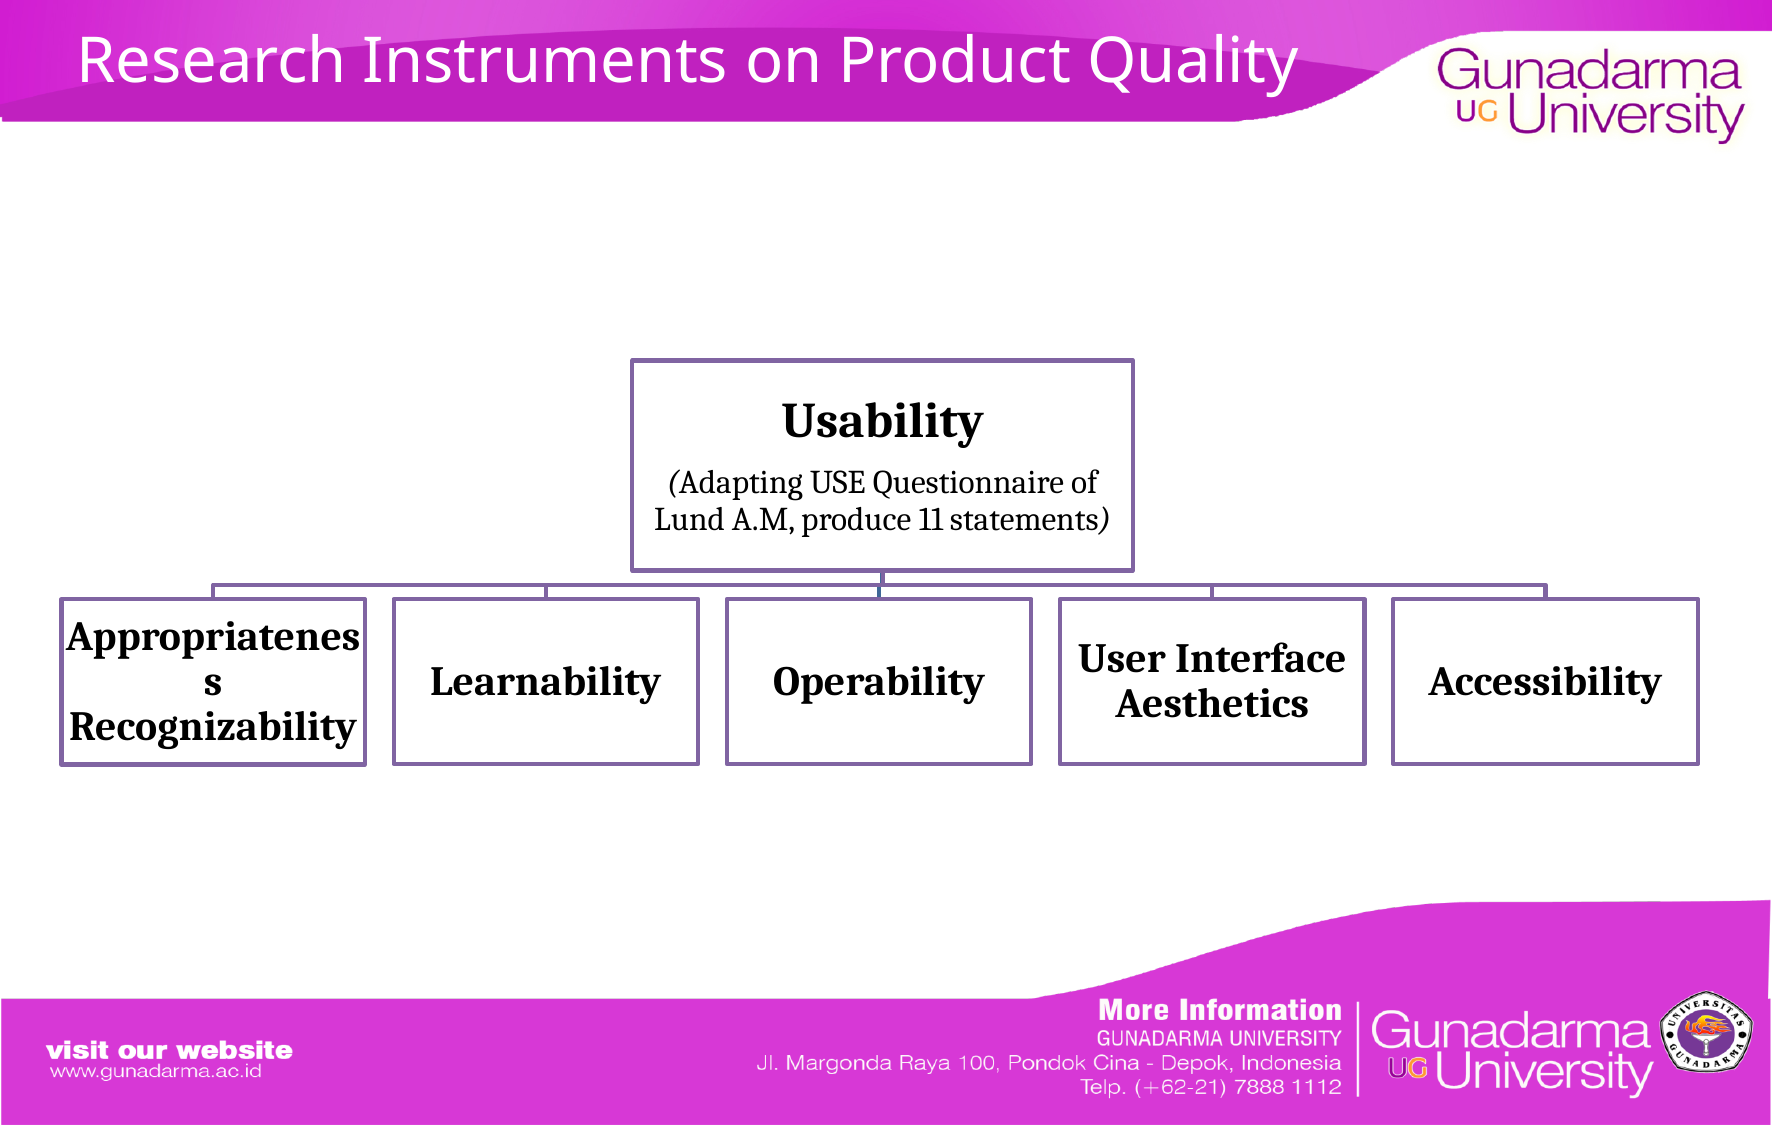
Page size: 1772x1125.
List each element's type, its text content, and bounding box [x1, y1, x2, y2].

picture [0, 0, 1772, 213]
picture [0, 899, 1772, 1125]
title Research Instruments on Product Quality [0, 0, 1315, 138]
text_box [60, 162, 1699, 963]
